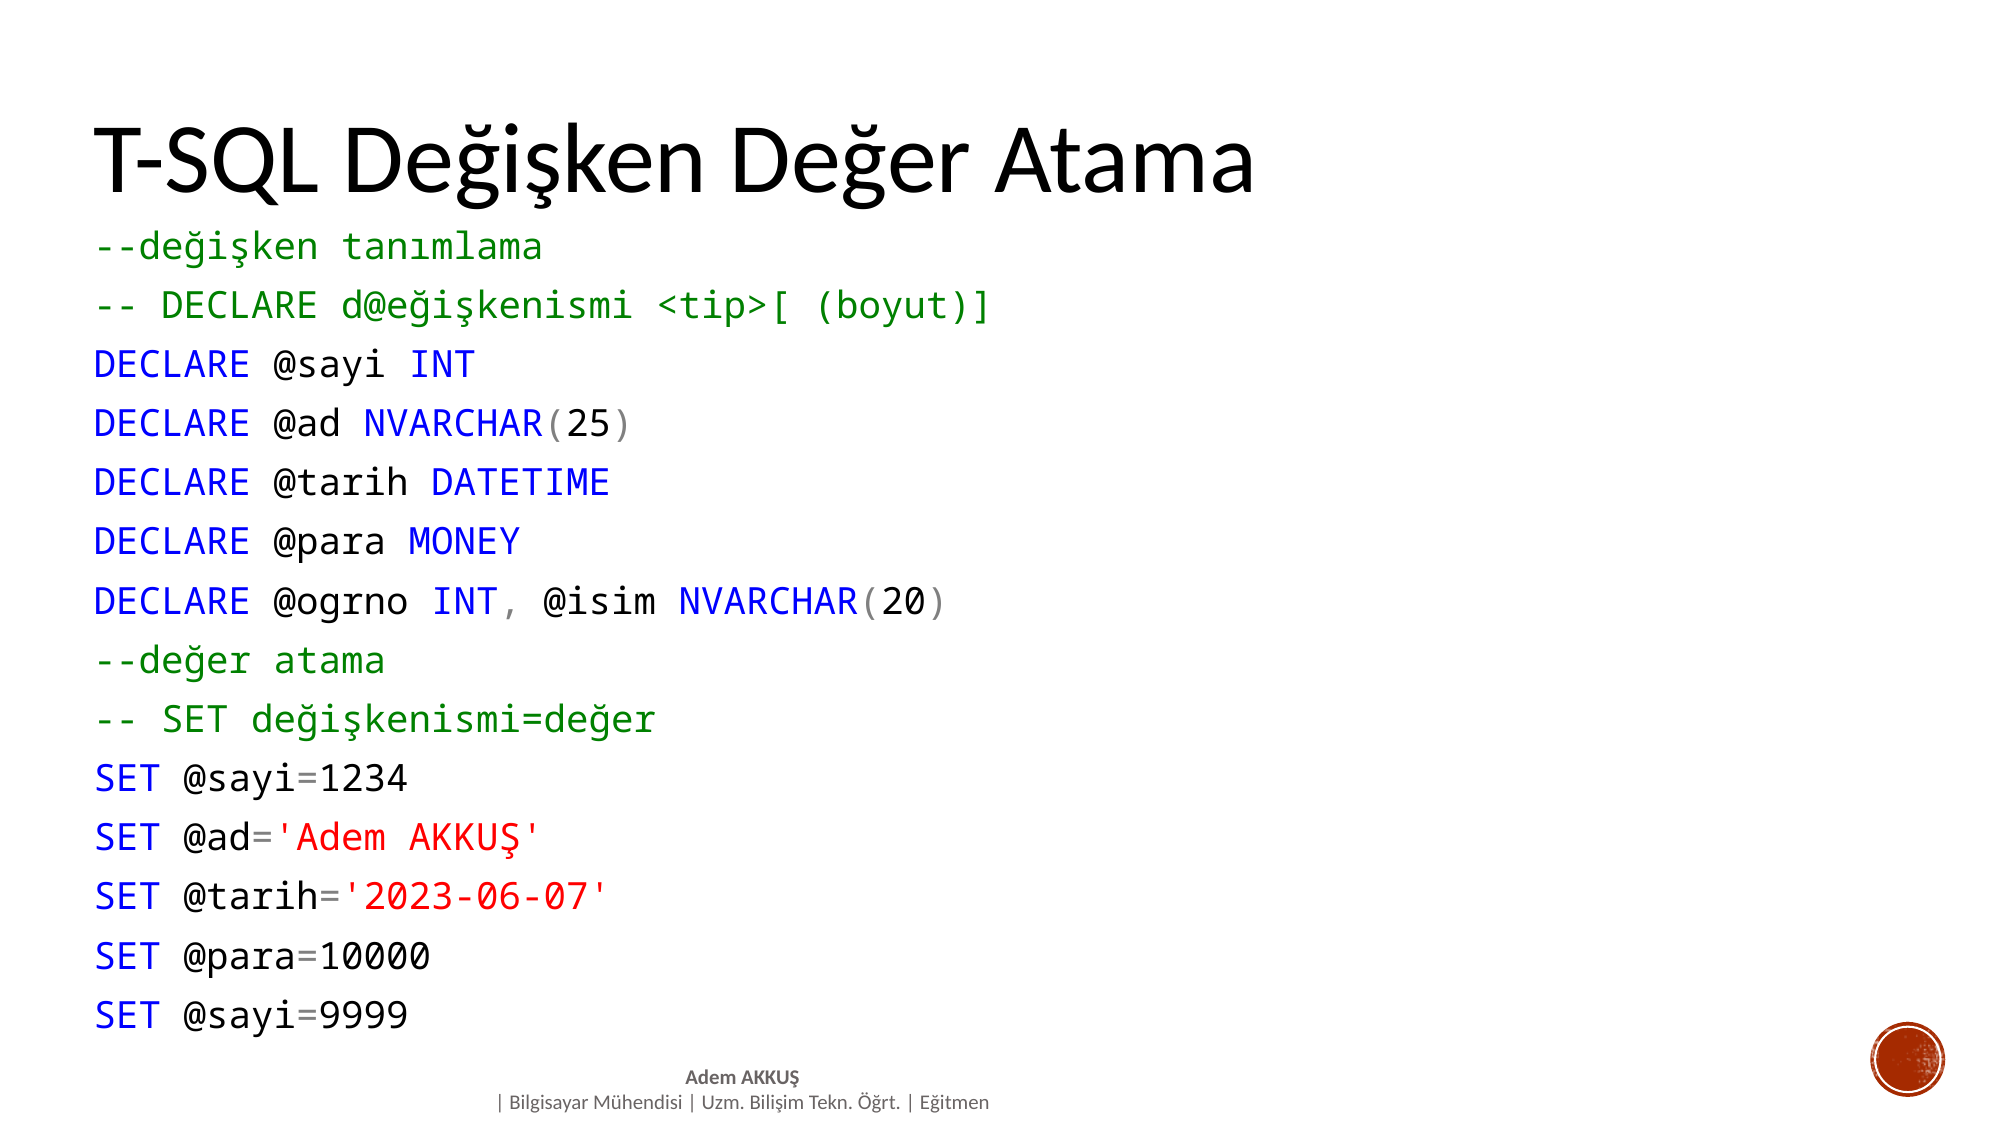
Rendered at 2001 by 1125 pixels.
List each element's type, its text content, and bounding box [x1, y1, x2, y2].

list --değişken tanımlama -- DECLARE d@eğişkenismi <tip>[ (boyut)] DECLARE @sayi INT DECLARE @ad NVARCHAR(25) DECLARE @tarih DATETIME DECLARE @para MONEY DECLARE @ogrno INT, @isim NVARCHAR(20) --değer atama -- SET değişkenismi=değer SET @sayi=1234 SET @ad='Adem AKKUŞ' SET @tarih='2023-06-07' SET @para=10000 SET @sayi=9999 [78, 219, 1920, 1050]
footer Adem AKKUŞ | Bilgisayar Mühendisi | Uzm. Bilişim Tekn. Öğrt. | Eğitmen [178, 1058, 1307, 1119]
title T-SQL Değişken Değer Atama [78, 85, 1920, 219]
